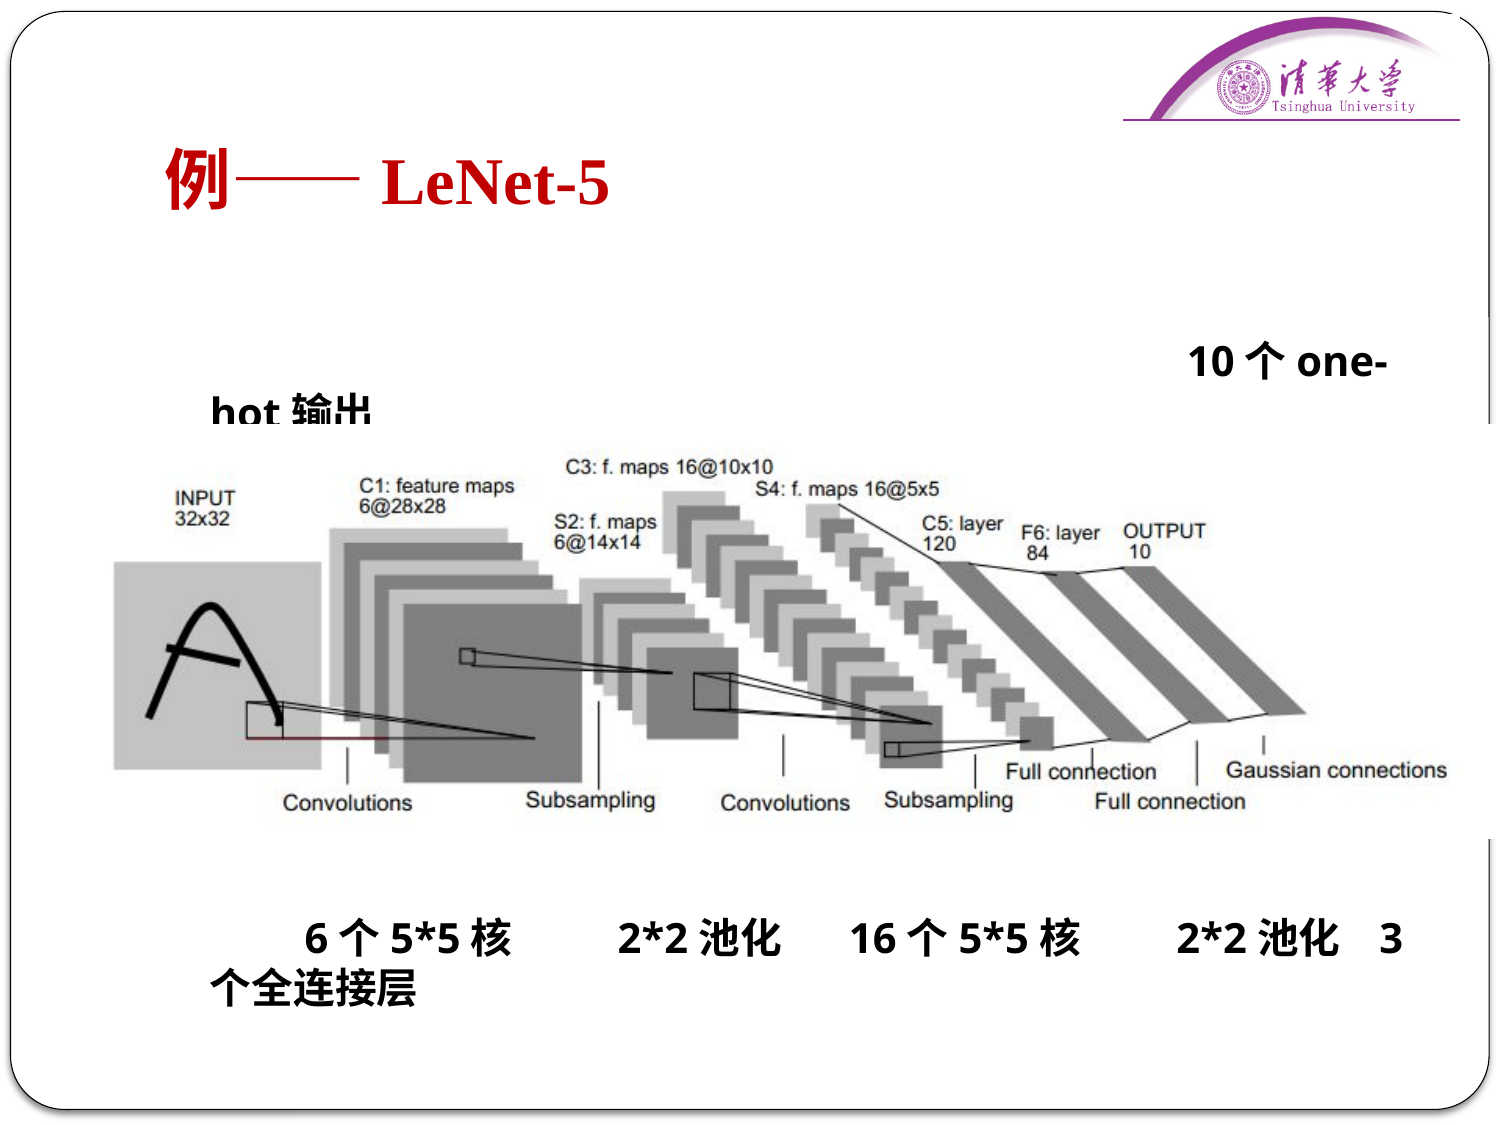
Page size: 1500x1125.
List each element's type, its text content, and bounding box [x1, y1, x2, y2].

list 10个one-hot输出 6个5*5核 2*2池化 16个5*5核 2*2池化 3个全连接层 [150, 848, 1425, 988]
picture [1123, 14, 1460, 121]
list 10个one-hot输出 6个5*5核 2*2池化 16个5*5核 2*2池化 3个全连接层 [150, 237, 1425, 422]
title 例——LeNet-5 [150, 45, 1425, 233]
picture [87, 424, 1500, 839]
